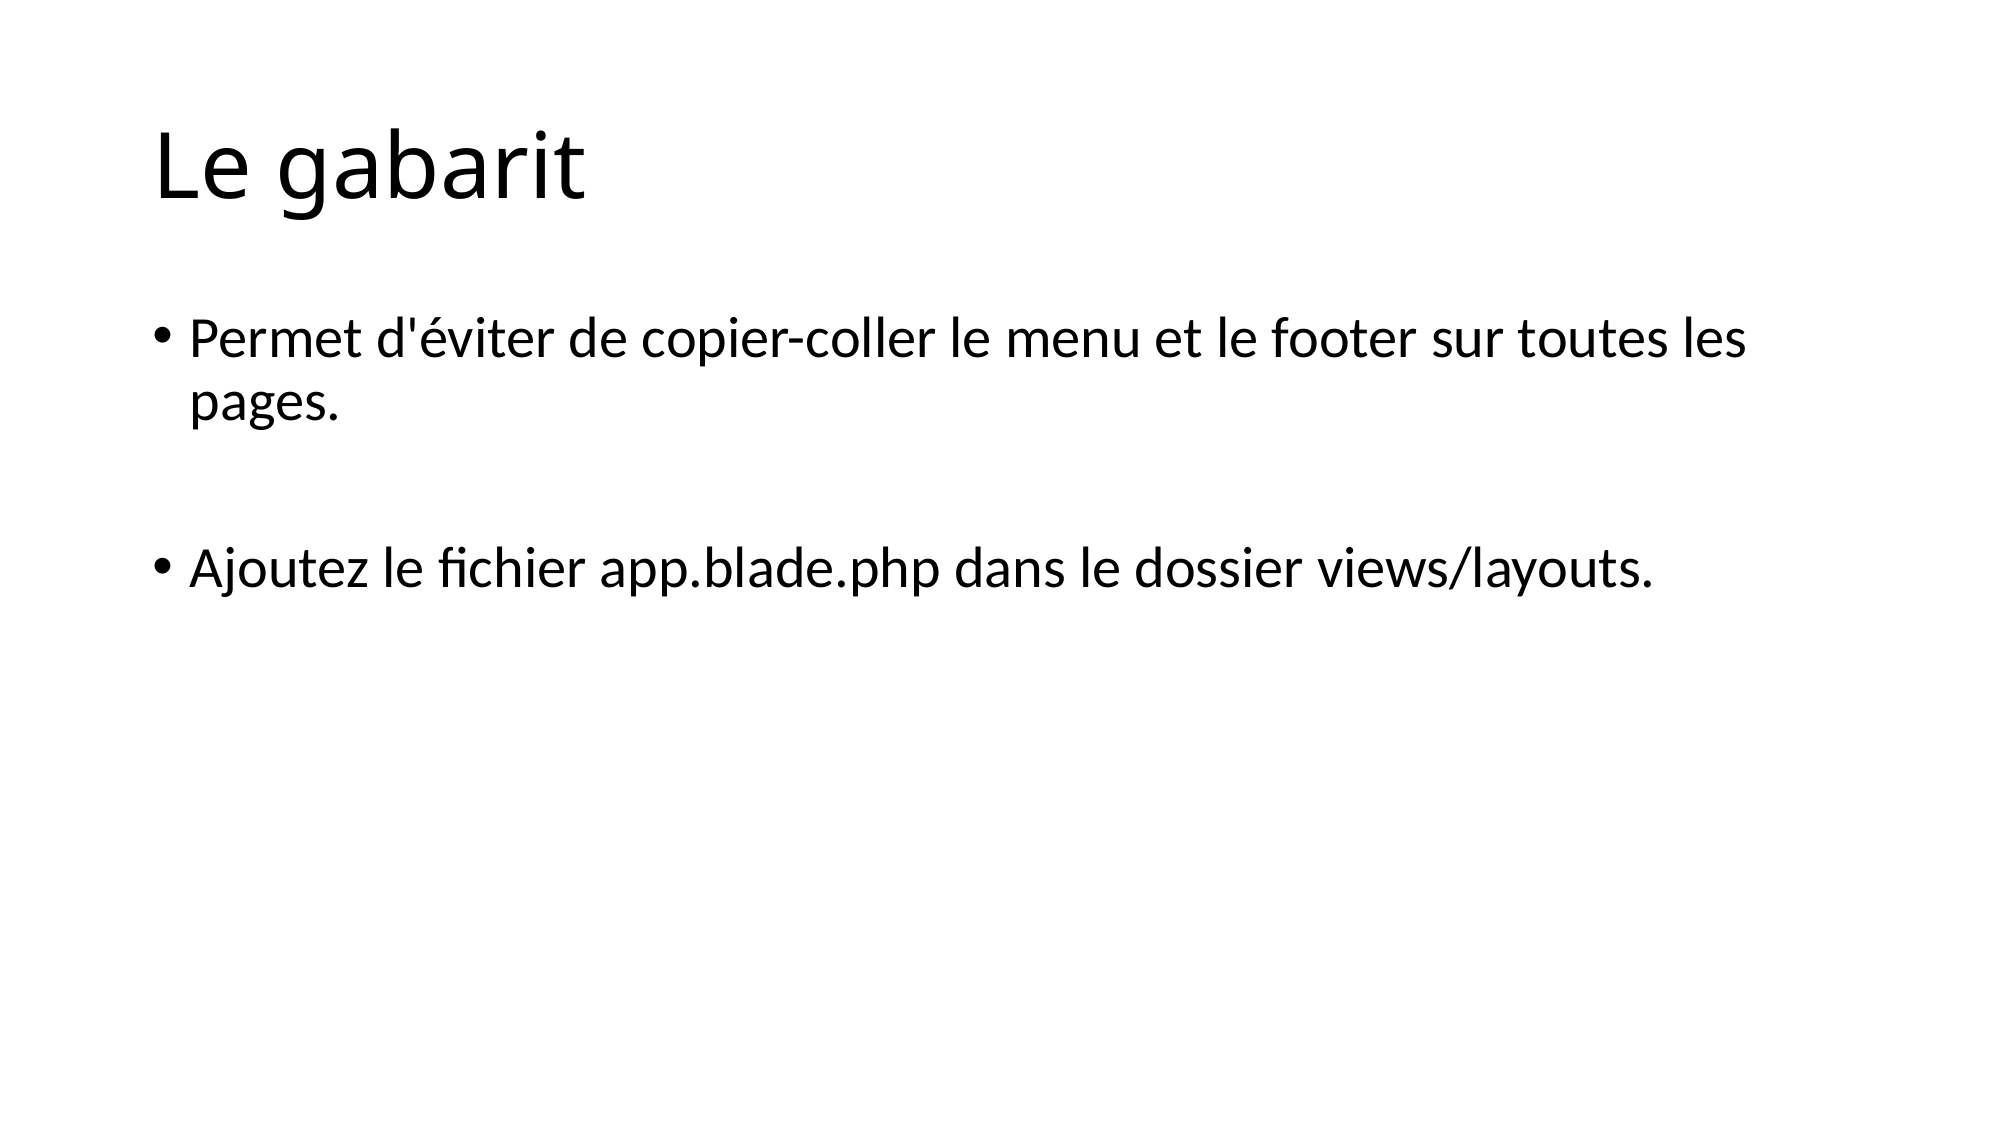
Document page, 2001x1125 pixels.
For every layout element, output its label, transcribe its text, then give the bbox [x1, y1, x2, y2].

title Le gabarit [137, 59, 1863, 278]
list Permet d'éviter de copier-coller le menu et le footer sur toutes les pages. Ajoutez le fichier app.blade.php dans le dossier views/layouts. [137, 299, 1863, 1014]
